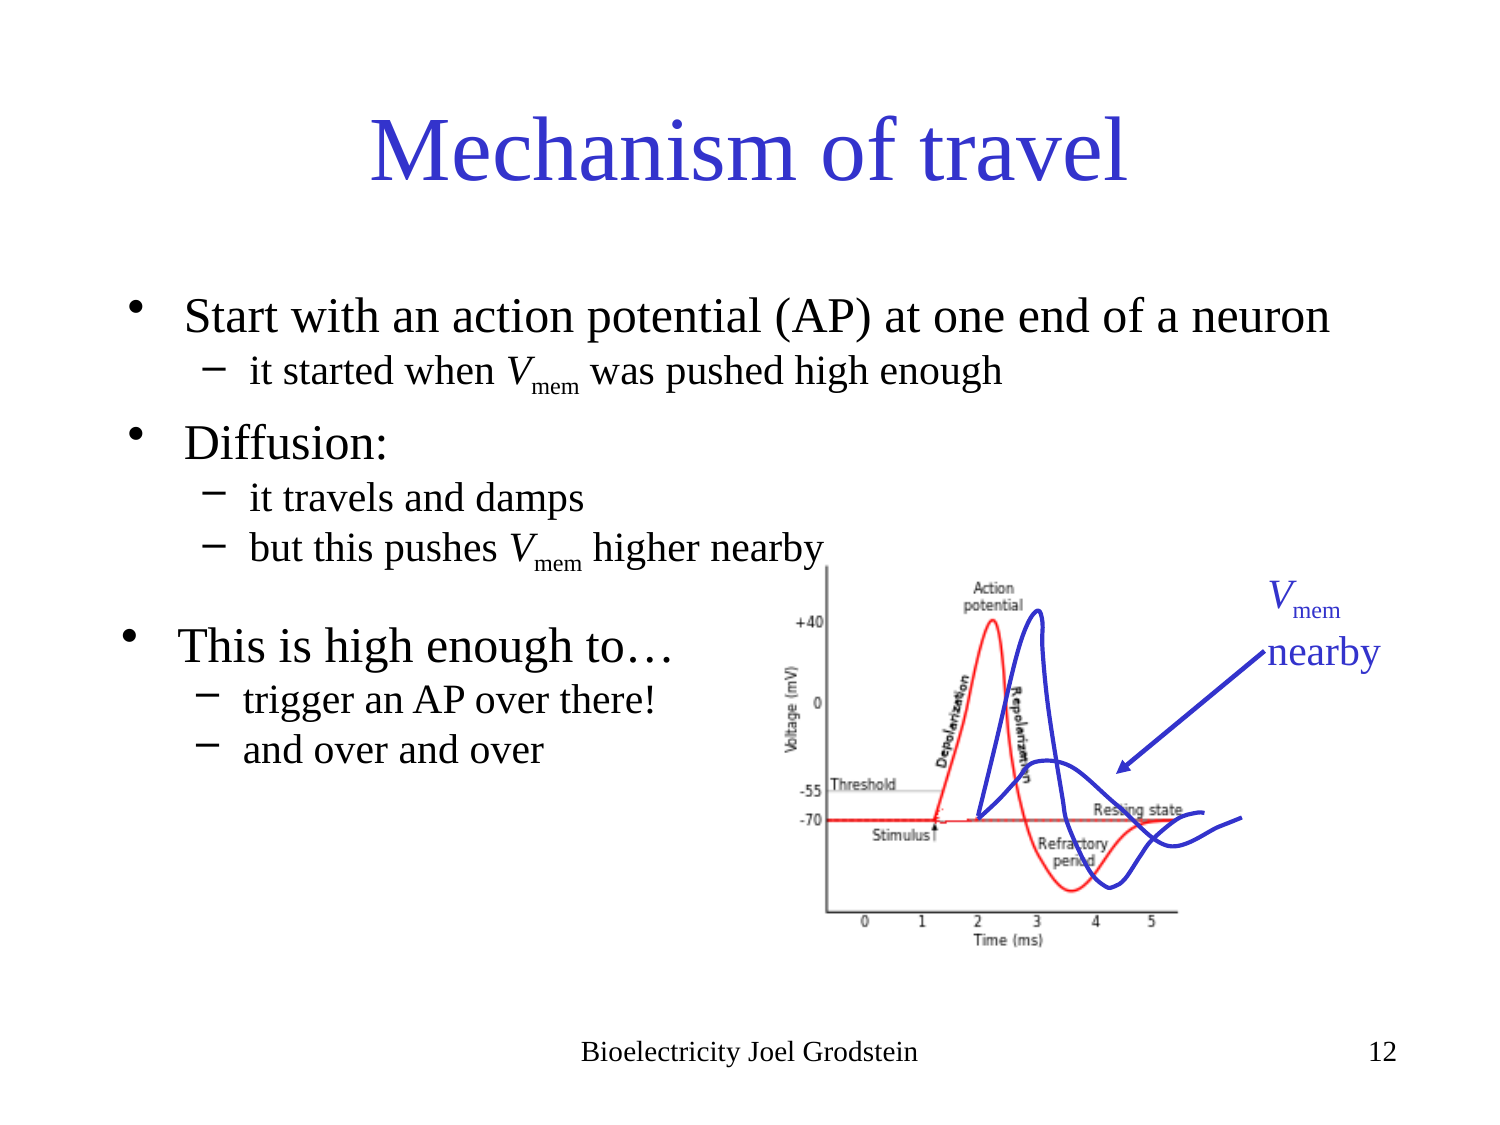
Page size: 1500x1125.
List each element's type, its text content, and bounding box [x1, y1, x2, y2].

text_box Vmem nearby [1252, 559, 1404, 682]
text_box This is high enough to… trigger an AP over there! and over and over [106, 604, 710, 946]
list Start with an action potential (AP) at one end of a neuron it started when Vmem was pushed high enough Diffusion: it travels and damps but this pushes Vmem higher nearby [112, 275, 1431, 599]
text_box [1196, 815, 1243, 842]
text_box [1115, 650, 1265, 775]
footer Bioelectricity Joel Grodstein [512, 1024, 988, 1076]
text_box [1196, 810, 1205, 816]
picture [779, 550, 1191, 956]
title Mechanism of travel [112, 50, 1388, 238]
